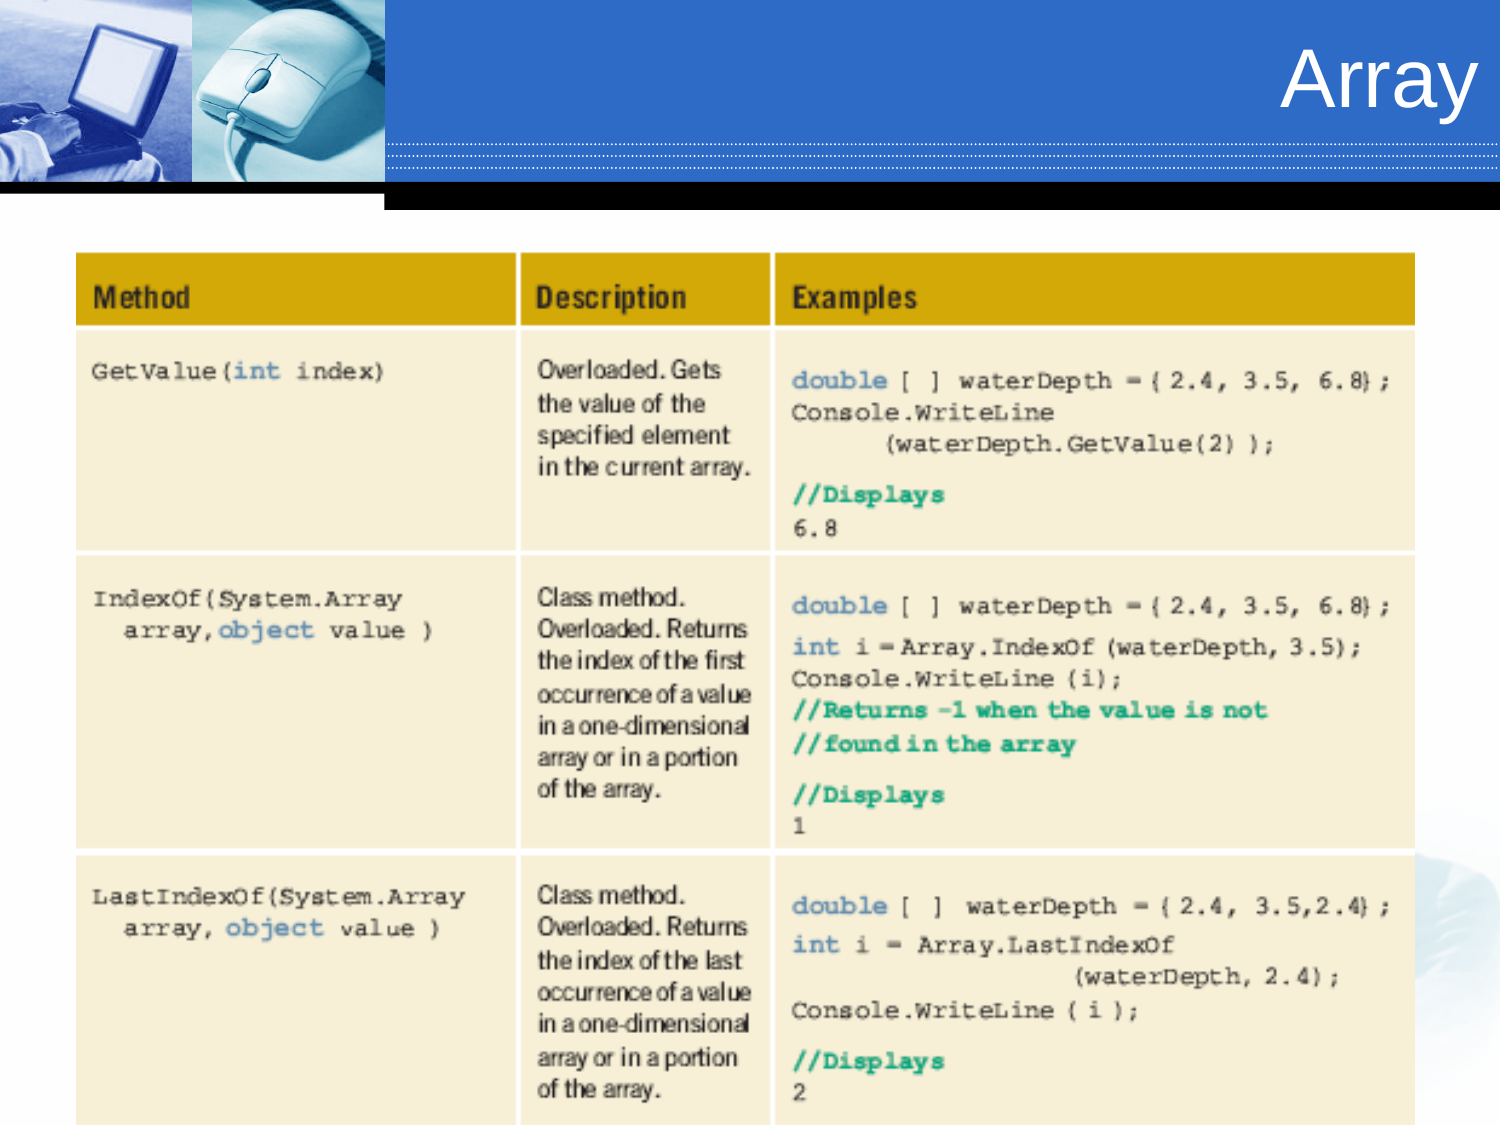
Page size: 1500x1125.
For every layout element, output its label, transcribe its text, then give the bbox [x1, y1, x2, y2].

picture [0, 0, 385, 181]
text_box Array [457, 30, 1495, 119]
picture [0, 194, 1500, 1125]
